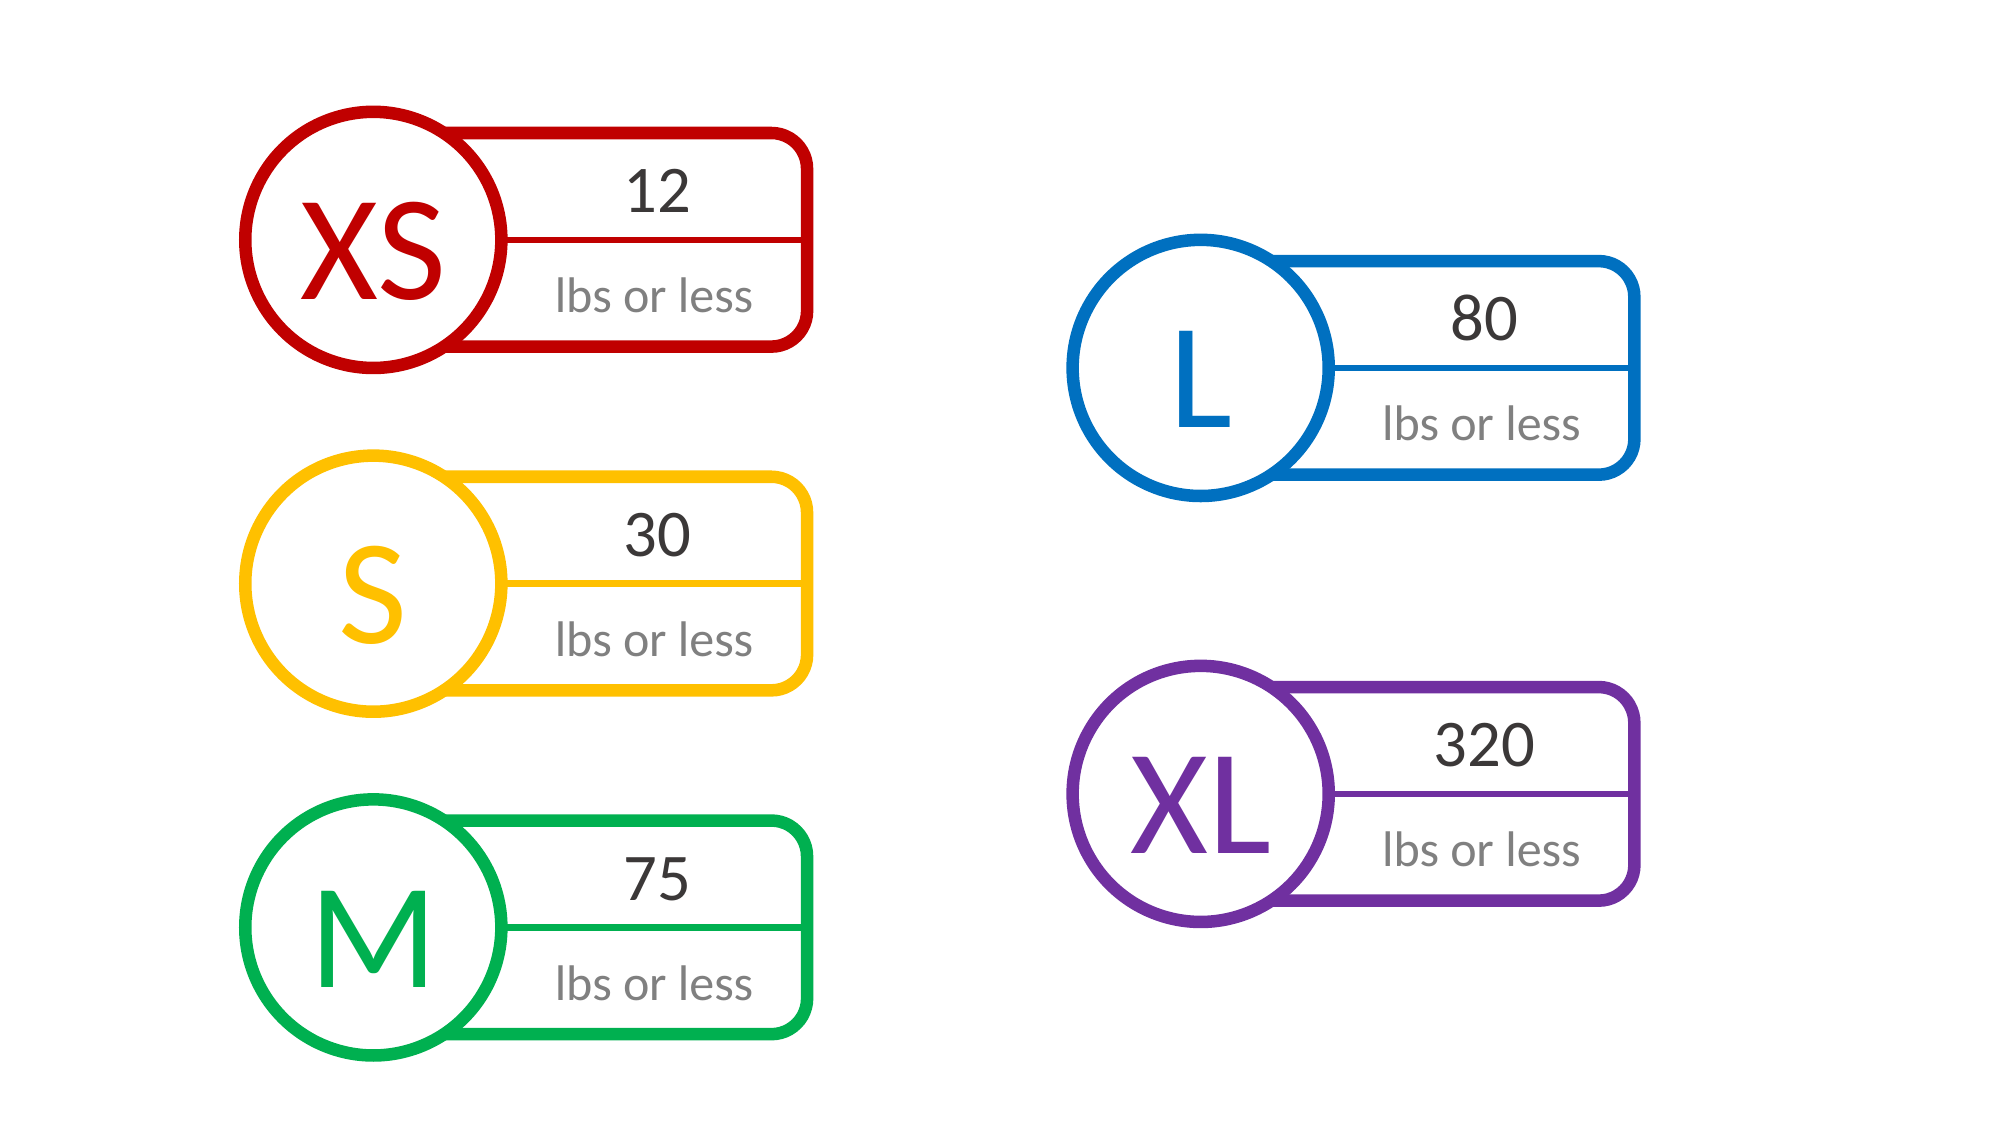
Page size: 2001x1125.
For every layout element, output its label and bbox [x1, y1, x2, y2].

text_box [245, 111, 808, 368]
text_box [245, 455, 808, 712]
text_box [1072, 239, 1635, 496]
text_box [245, 799, 808, 1056]
text_box [1072, 665, 1635, 922]
